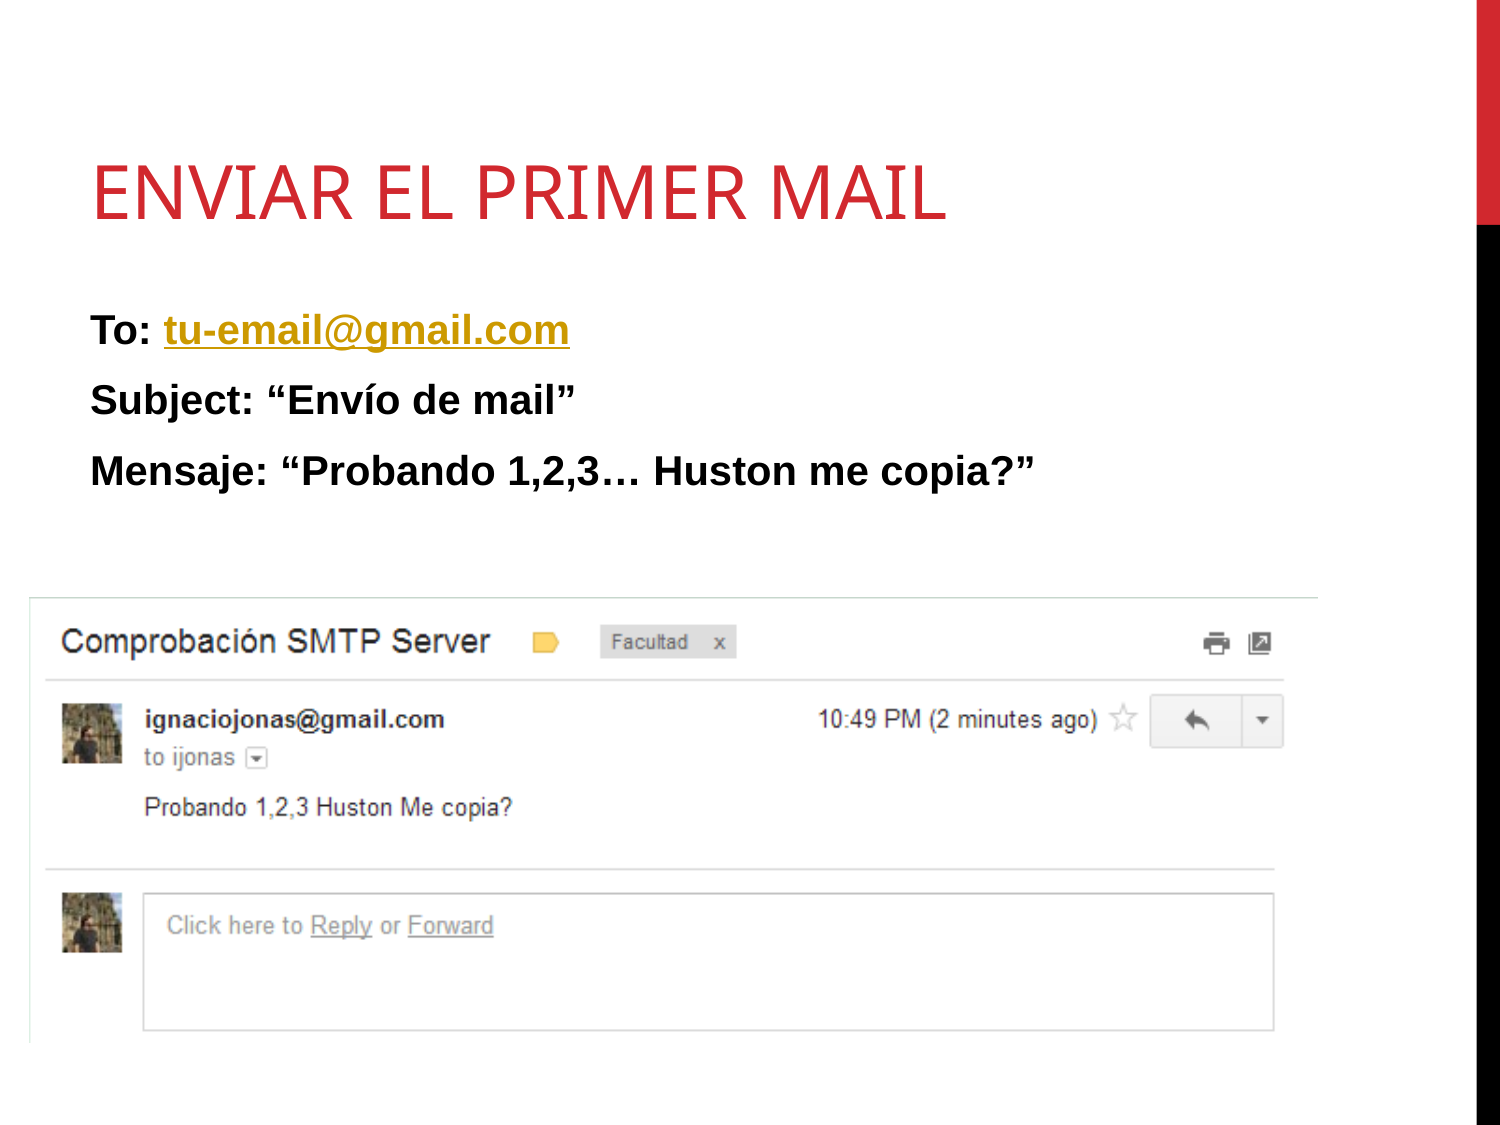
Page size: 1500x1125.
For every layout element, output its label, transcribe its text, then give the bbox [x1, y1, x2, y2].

list To: tu-email@gmail.com Subject: “Envío de mail” Mensaje: “Probando 1,2,3… Huston me copia?” [75, 287, 1325, 1005]
title Enviar el Primer Mail [75, 25, 1025, 250]
picture [29, 597, 1319, 1043]
